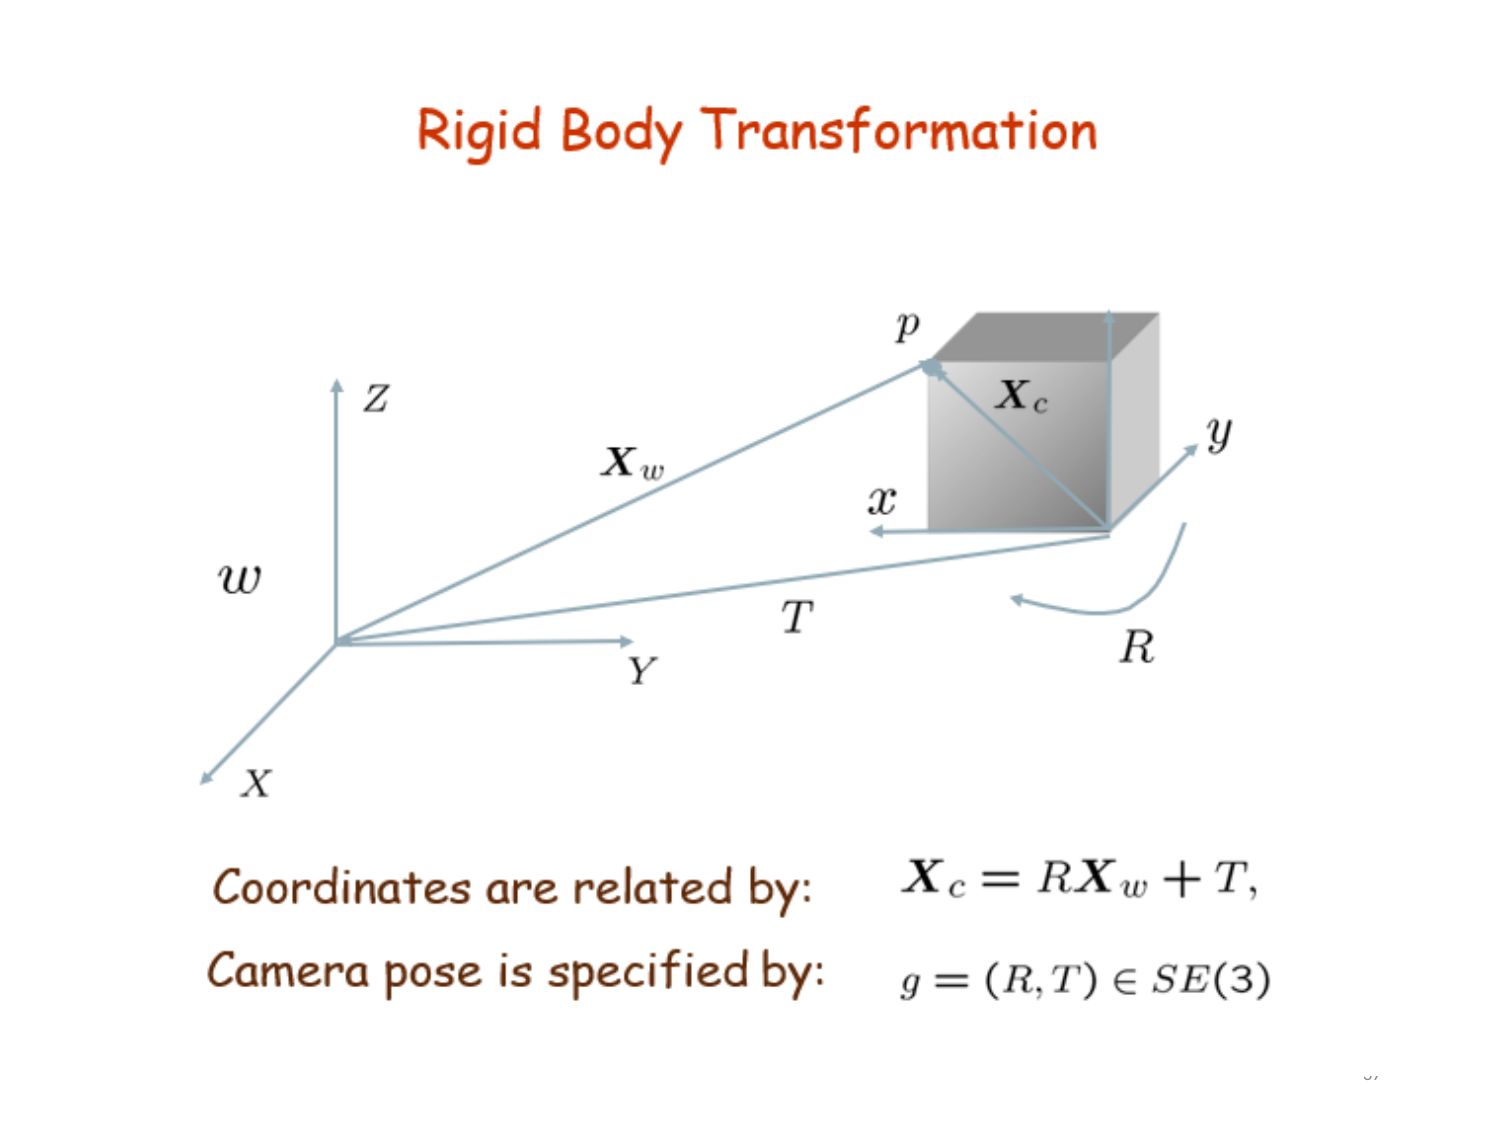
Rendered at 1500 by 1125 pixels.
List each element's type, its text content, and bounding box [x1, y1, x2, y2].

slide_number 37 [1059, 1076, 1397, 1103]
picture [62, 39, 1450, 1076]
